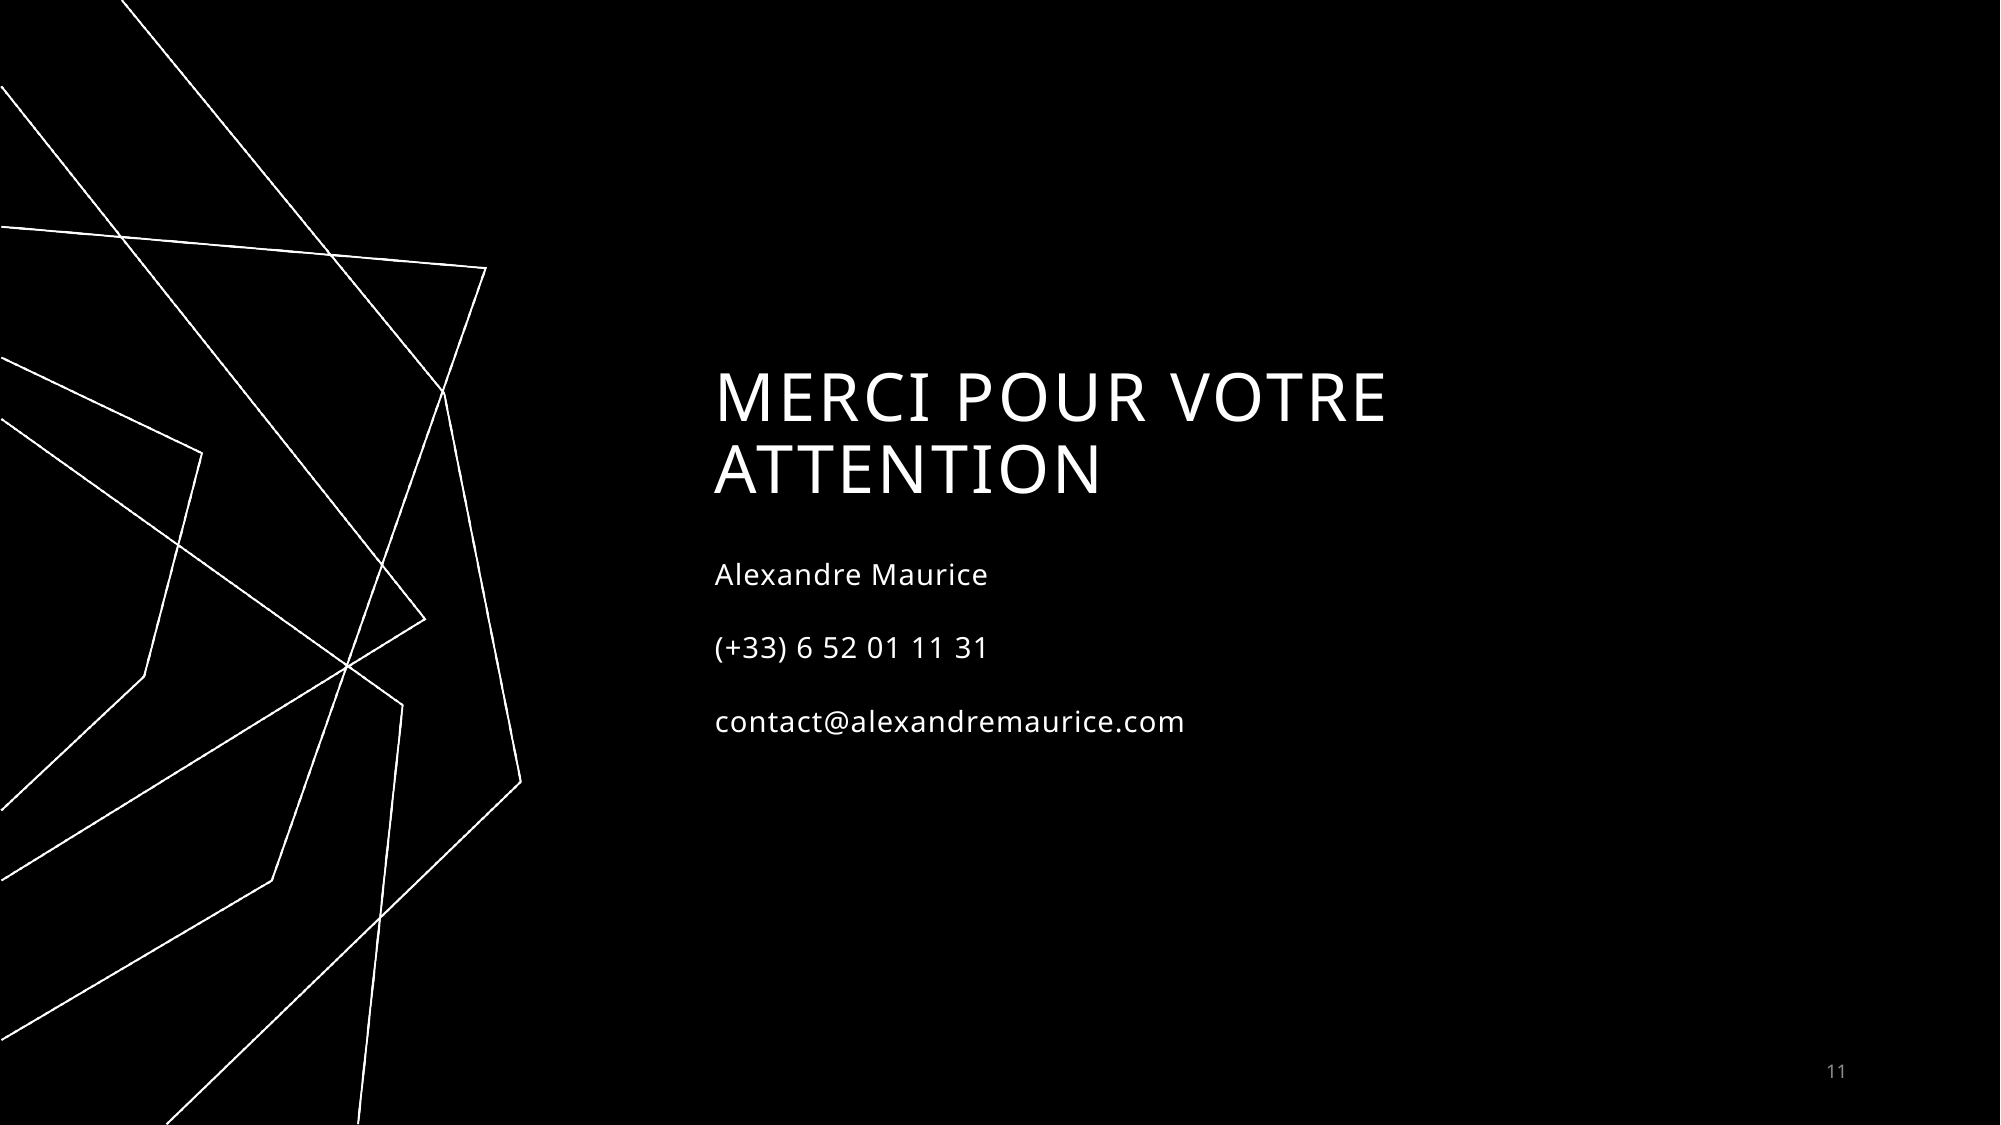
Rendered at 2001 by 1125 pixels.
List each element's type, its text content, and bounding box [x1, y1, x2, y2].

slide_number 11 [1571, 1042, 1863, 1103]
picture [0, 0, 522, 1125]
title MERCI pour votre attention [699, 265, 1788, 516]
subtitle Alexandre Maurice (+33) 6 52 01 11 31 contact@alexandremaurice.com [699, 531, 1386, 860]
